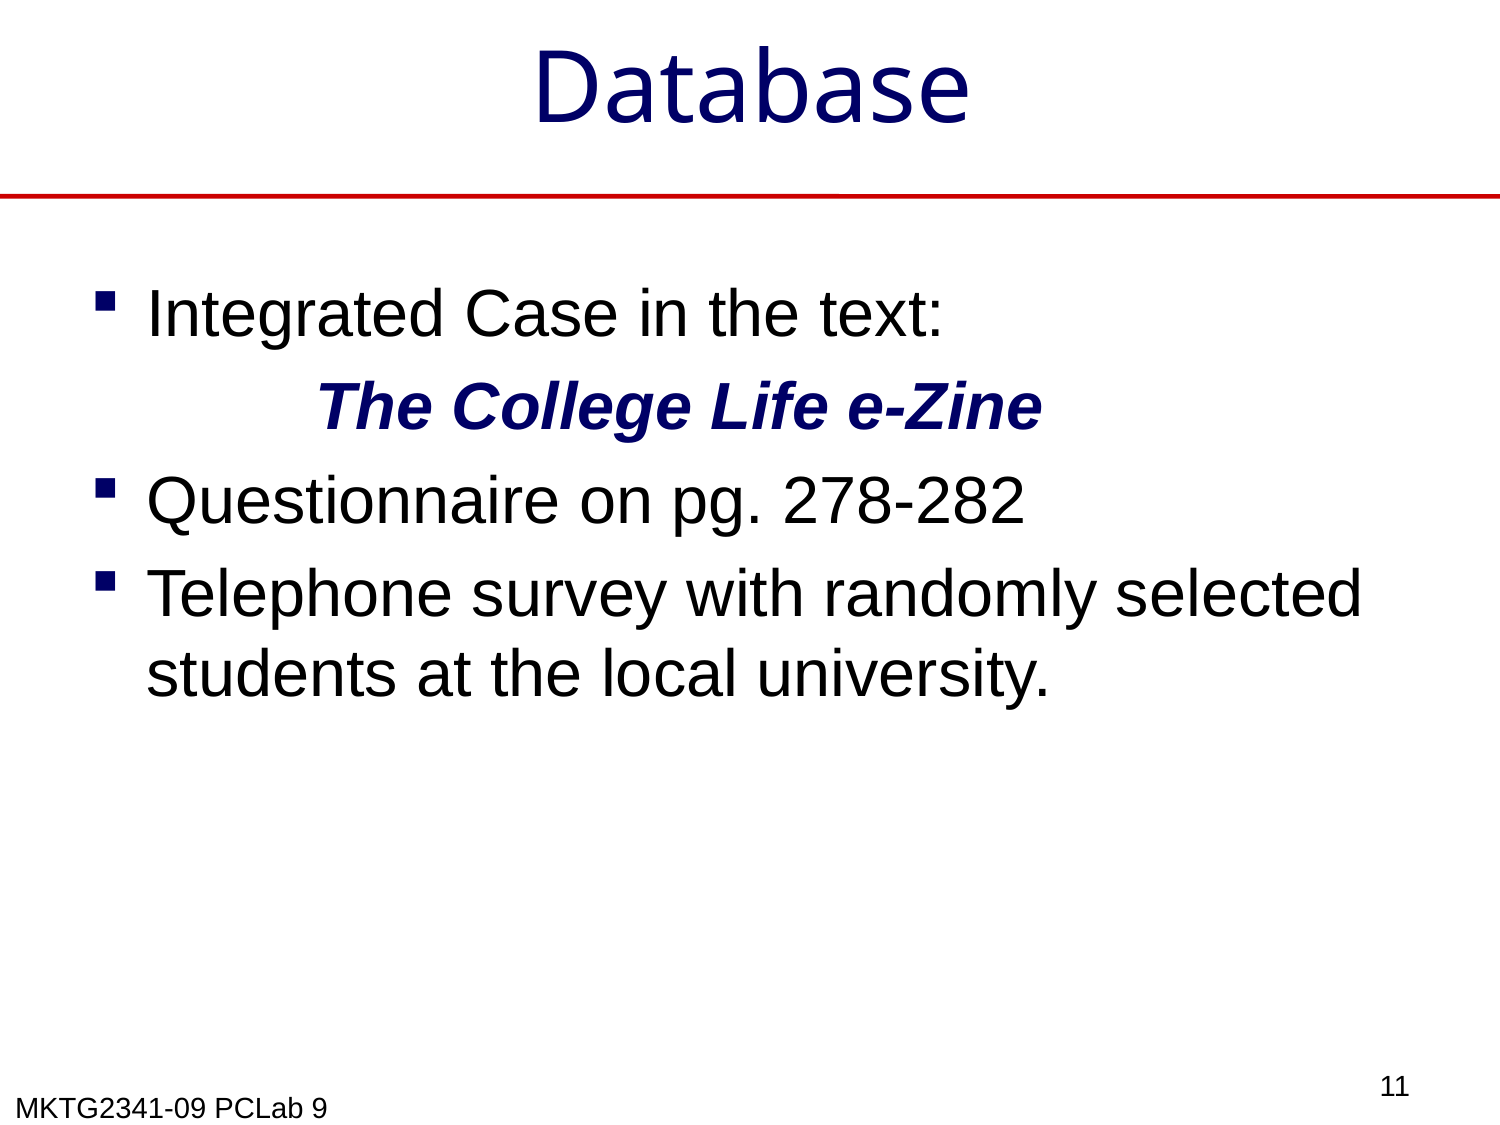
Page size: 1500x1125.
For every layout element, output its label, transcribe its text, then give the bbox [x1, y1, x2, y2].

slide_number 11 [1074, 1024, 1426, 1103]
list Integrated Case in the text: The College Life e-Zine Questionnaire on pg. 278-282 Telephone survey with randomly selected students at the local university. [74, 262, 1426, 1006]
title Database [76, 0, 1428, 188]
slide_number MKTG2341-09 PCLab 9 [0, 1081, 380, 1125]
